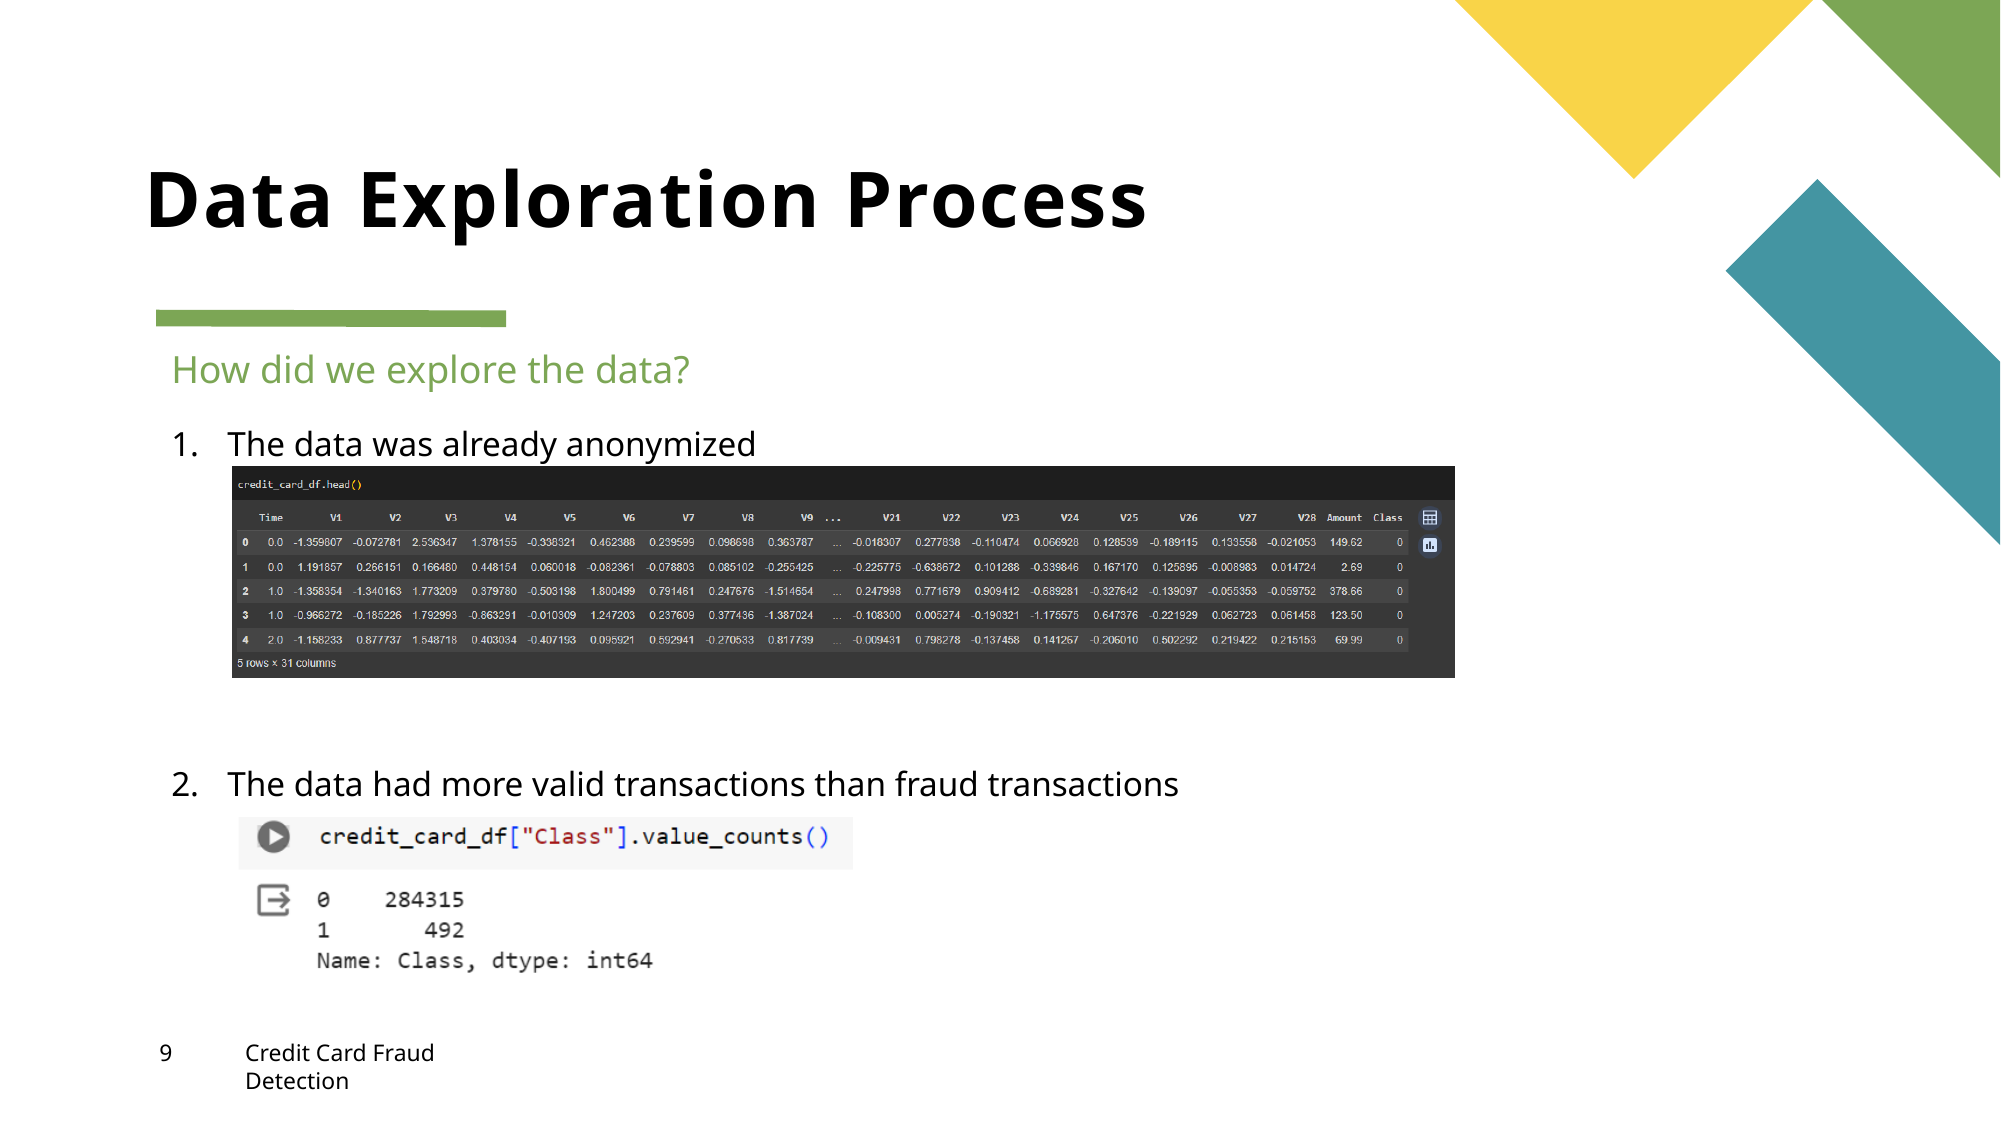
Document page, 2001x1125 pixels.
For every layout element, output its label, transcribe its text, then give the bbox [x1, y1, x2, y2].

slide_number 9 [159, 1038, 246, 1080]
list How did we explore the data? [156, 343, 950, 402]
footer Credit Card Fraud Detection [246, 1038, 543, 1080]
list The data was already anonymized The data had more valid transactions than fraud transactions [156, 419, 1738, 935]
picture [232, 466, 1455, 678]
title Data Exploration Process [144, 144, 1217, 245]
picture [233, 817, 853, 981]
